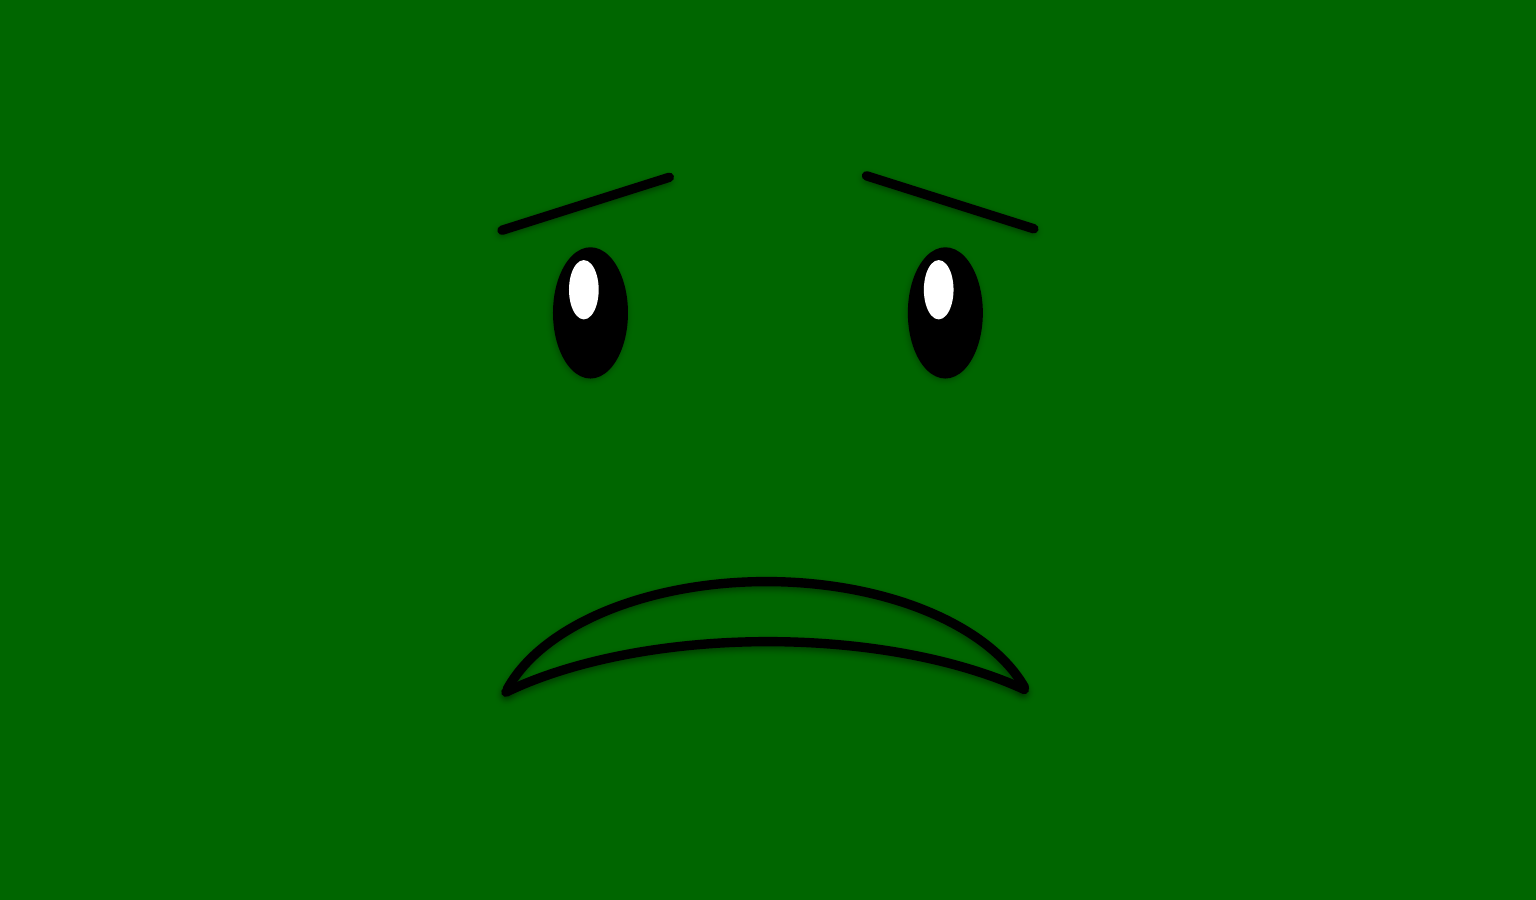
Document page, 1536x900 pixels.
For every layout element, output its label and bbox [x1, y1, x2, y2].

text_box [501, 175, 1035, 231]
text_box [552, 246, 984, 379]
text_box [416, 581, 1120, 900]
